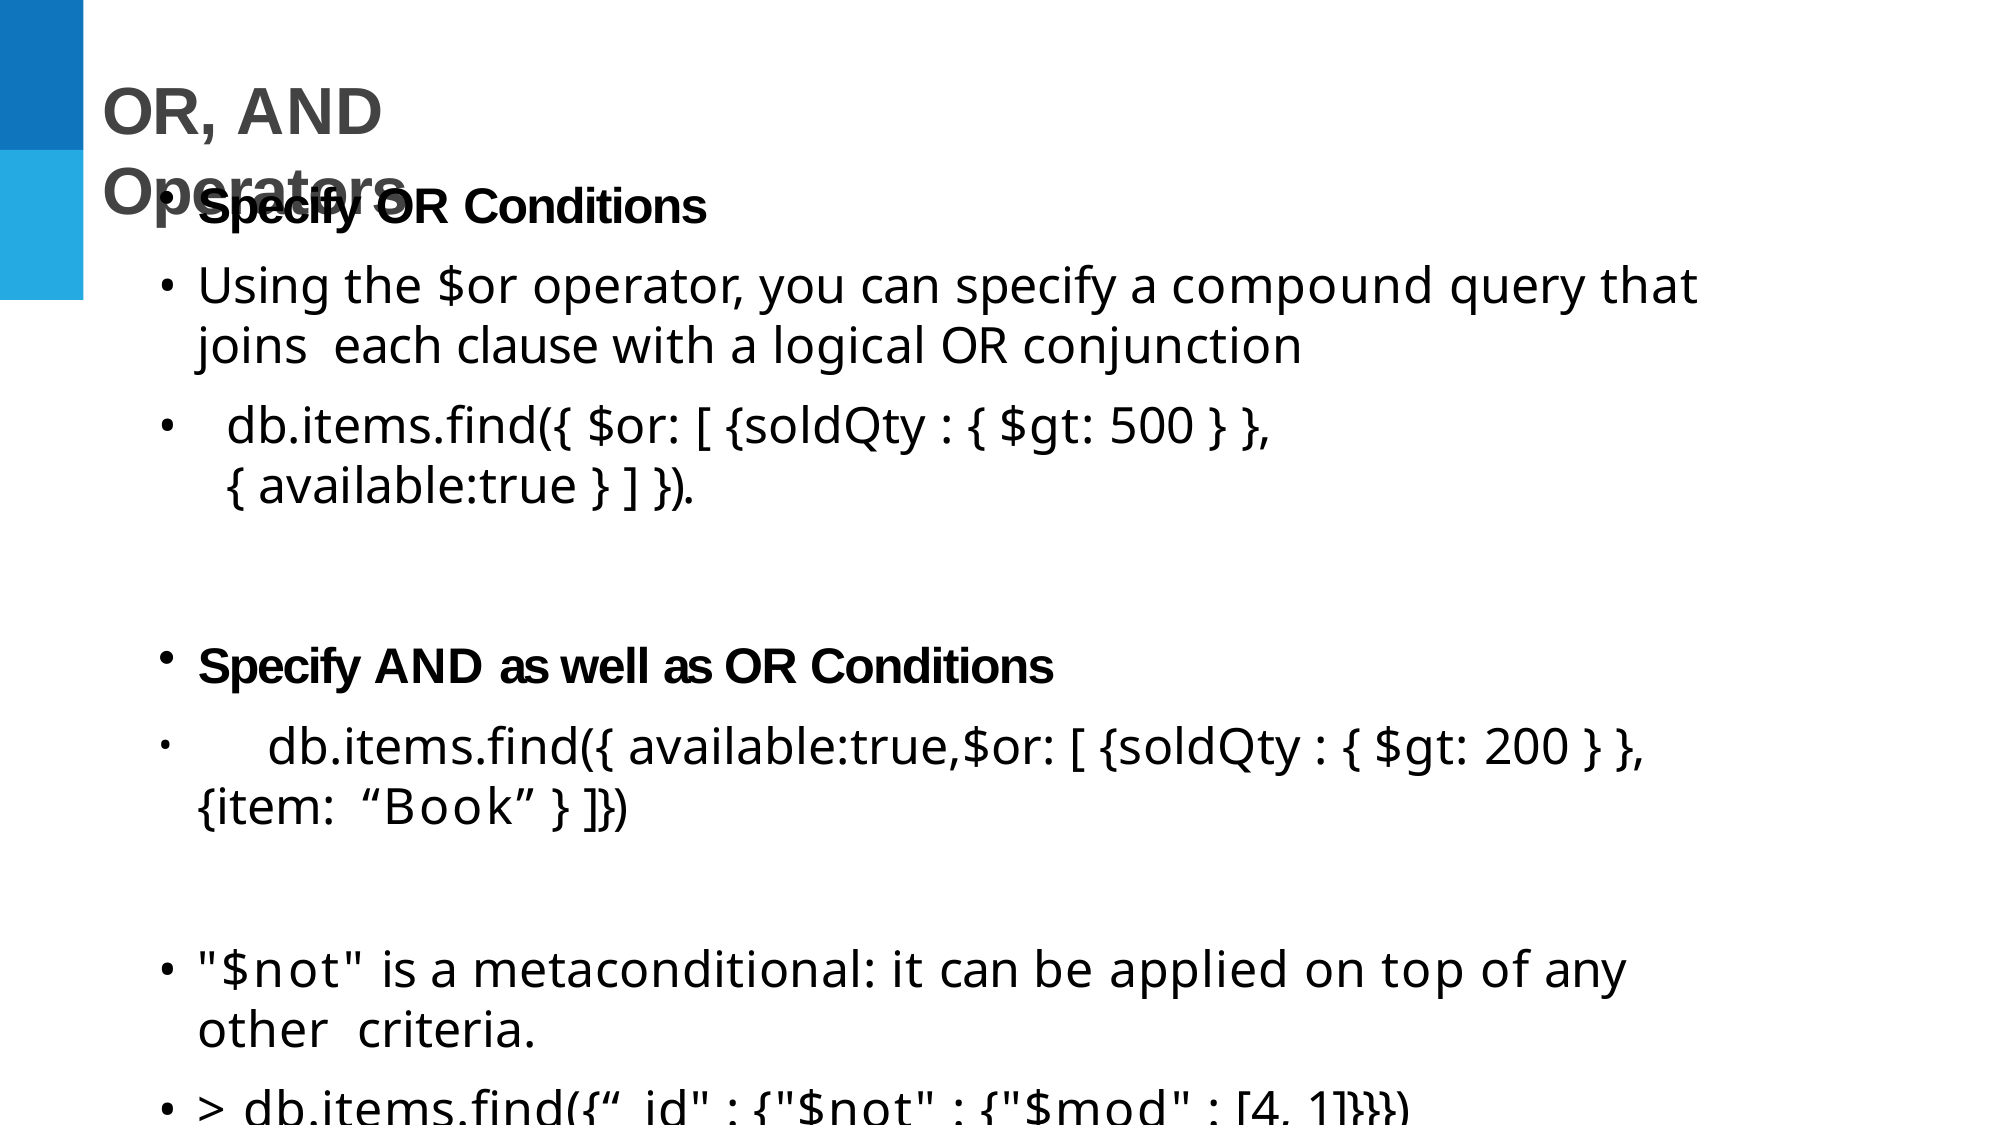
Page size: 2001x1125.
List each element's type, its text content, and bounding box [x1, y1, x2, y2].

text_box Specify OR Conditions Using the $or operator, you can specify a compound query that joins each clause with a logical OR conjunction db.items.ﬁnd({ $or: [ {soldQty : { $gt: 500 } }, { available:true } ] }). [156, 151, 1727, 514]
title OR, AND Operators [99, 65, 711, 256]
text_box Specify AND as well as OR Conditions db.items.ﬁnd({ available:true,$or: [ {soldQty : { $gt: 200 } }, {item: “Book” } ]}) "$not" is a metaconditional: it can be applied on top of any other criteria. > db.items.ﬁnd({“_id" : {"$not" : {"$mod" : [4, 1]}}}) [156, 611, 1664, 1125]
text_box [0, 0, 84, 301]
